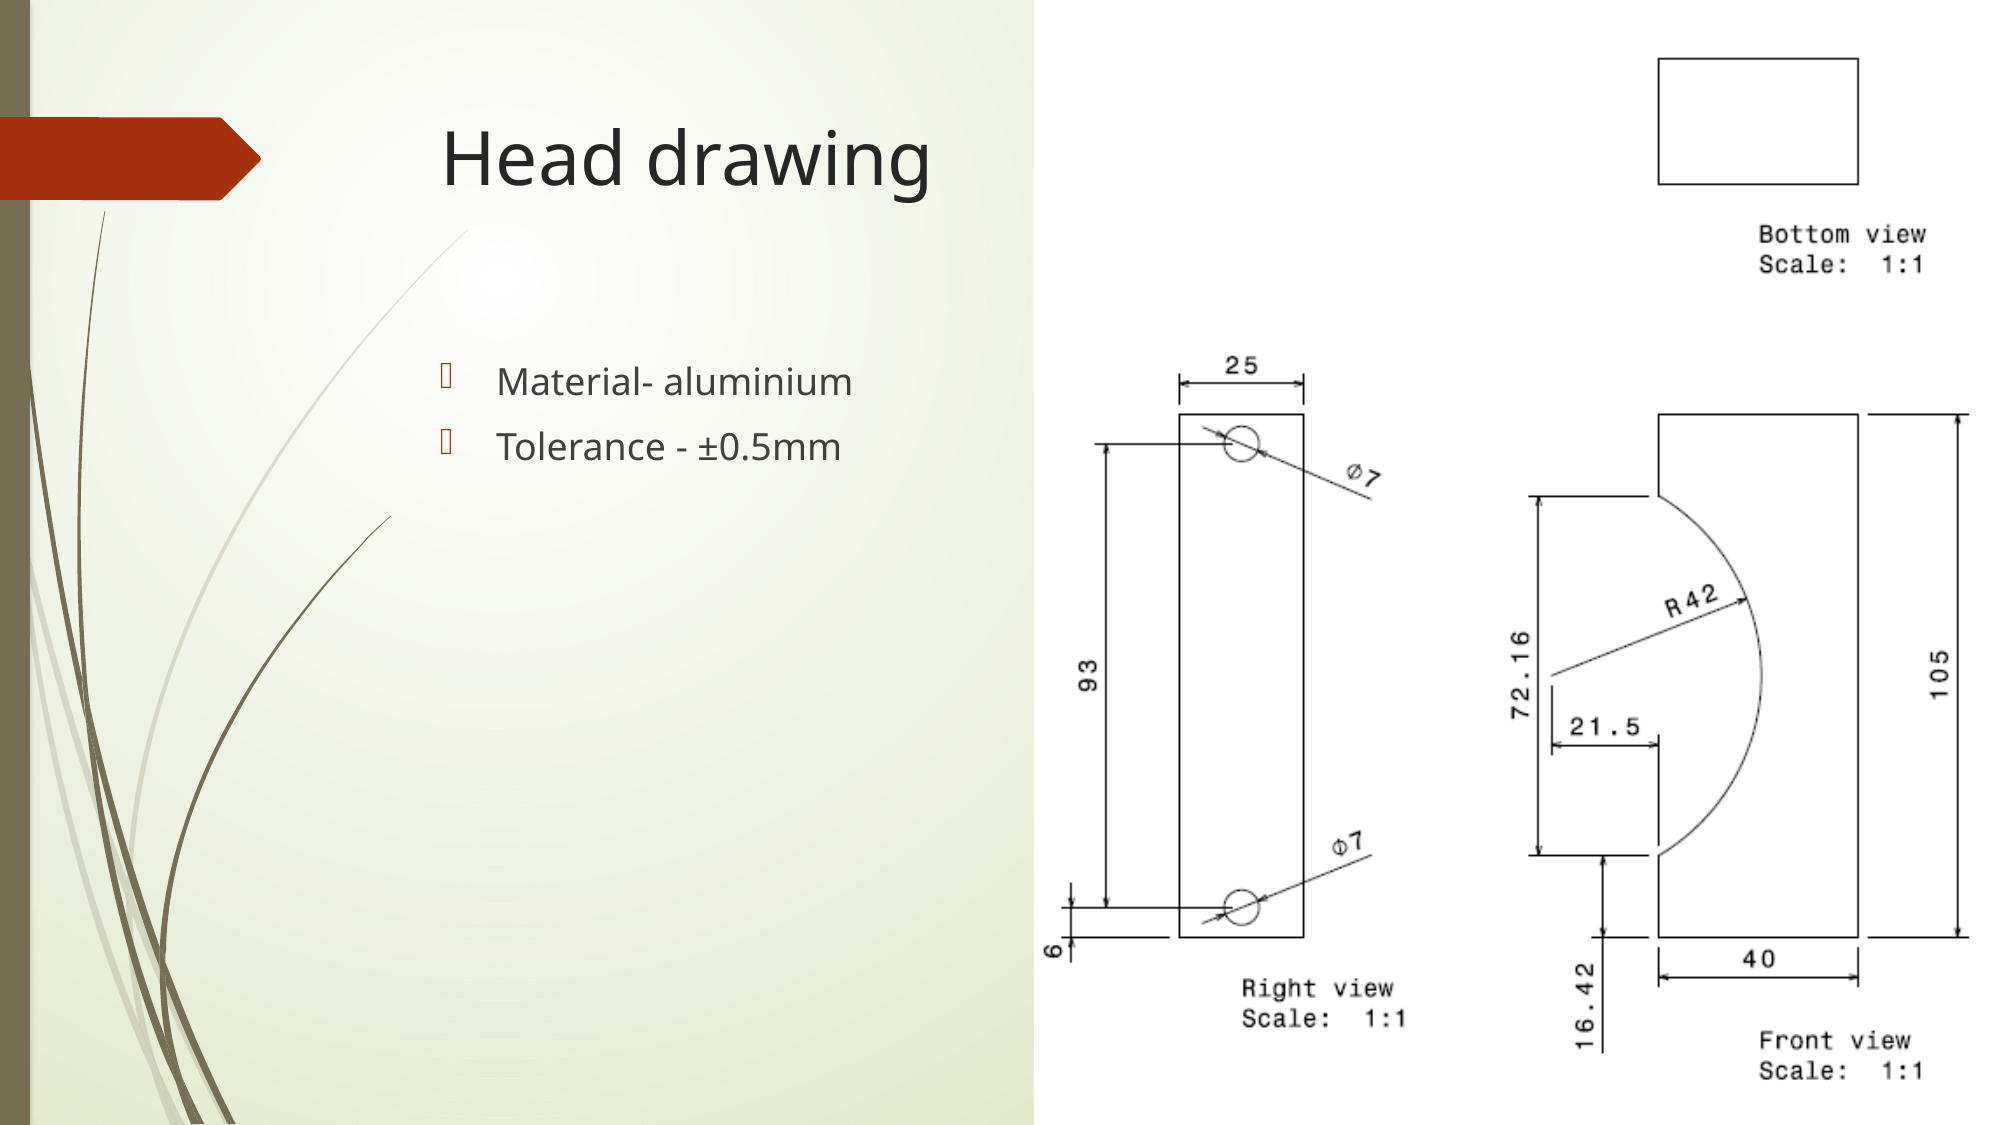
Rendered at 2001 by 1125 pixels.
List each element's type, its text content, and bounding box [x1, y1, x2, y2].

picture [1033, 0, 2000, 1125]
title Head drawing [425, 102, 1028, 313]
list Material- aluminium Tolerance - ±0.5mm [424, 350, 1028, 970]
